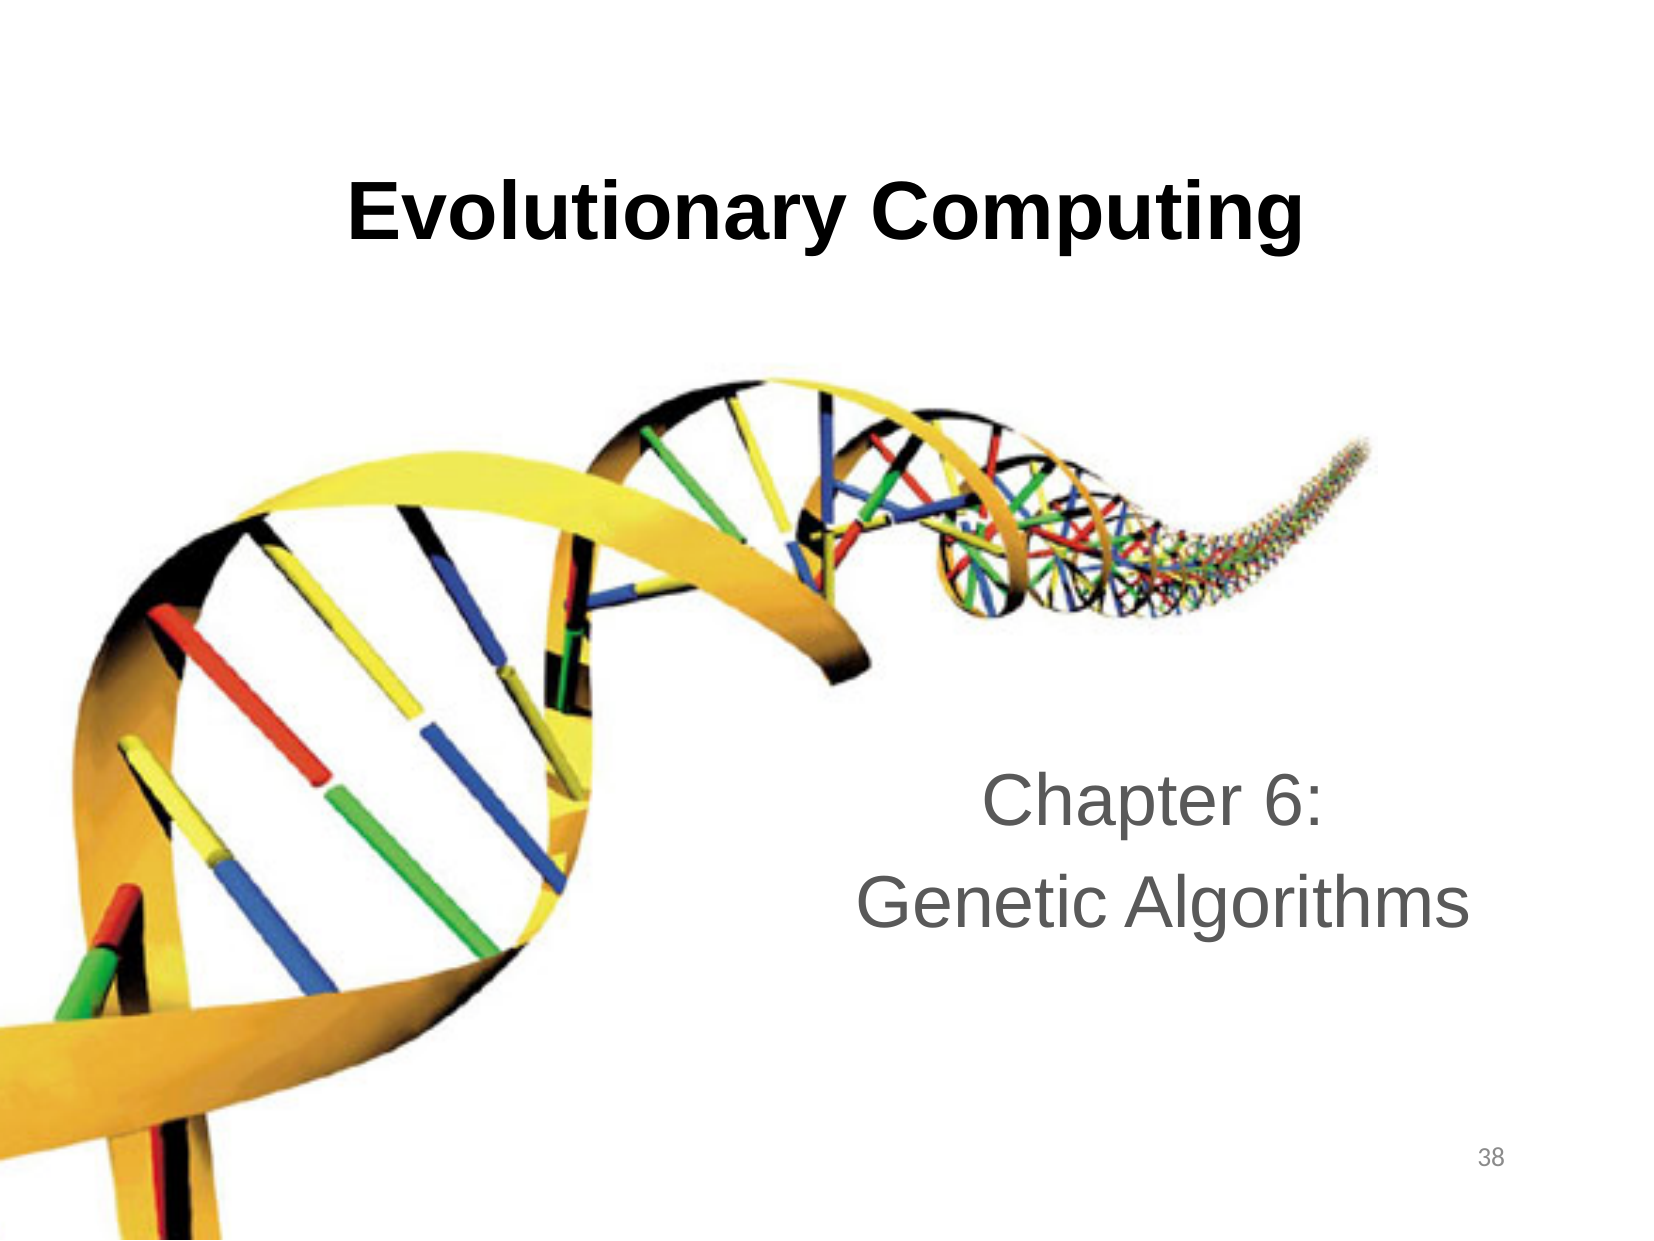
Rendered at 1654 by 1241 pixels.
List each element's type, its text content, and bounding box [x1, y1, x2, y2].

subtitle Chapter 6: Genetic Algorithms [797, 743, 1530, 1061]
title Evolutionary Computing [124, 73, 1530, 339]
picture [0, 353, 1378, 1240]
text_box 38 [1422, 1131, 1521, 1223]
